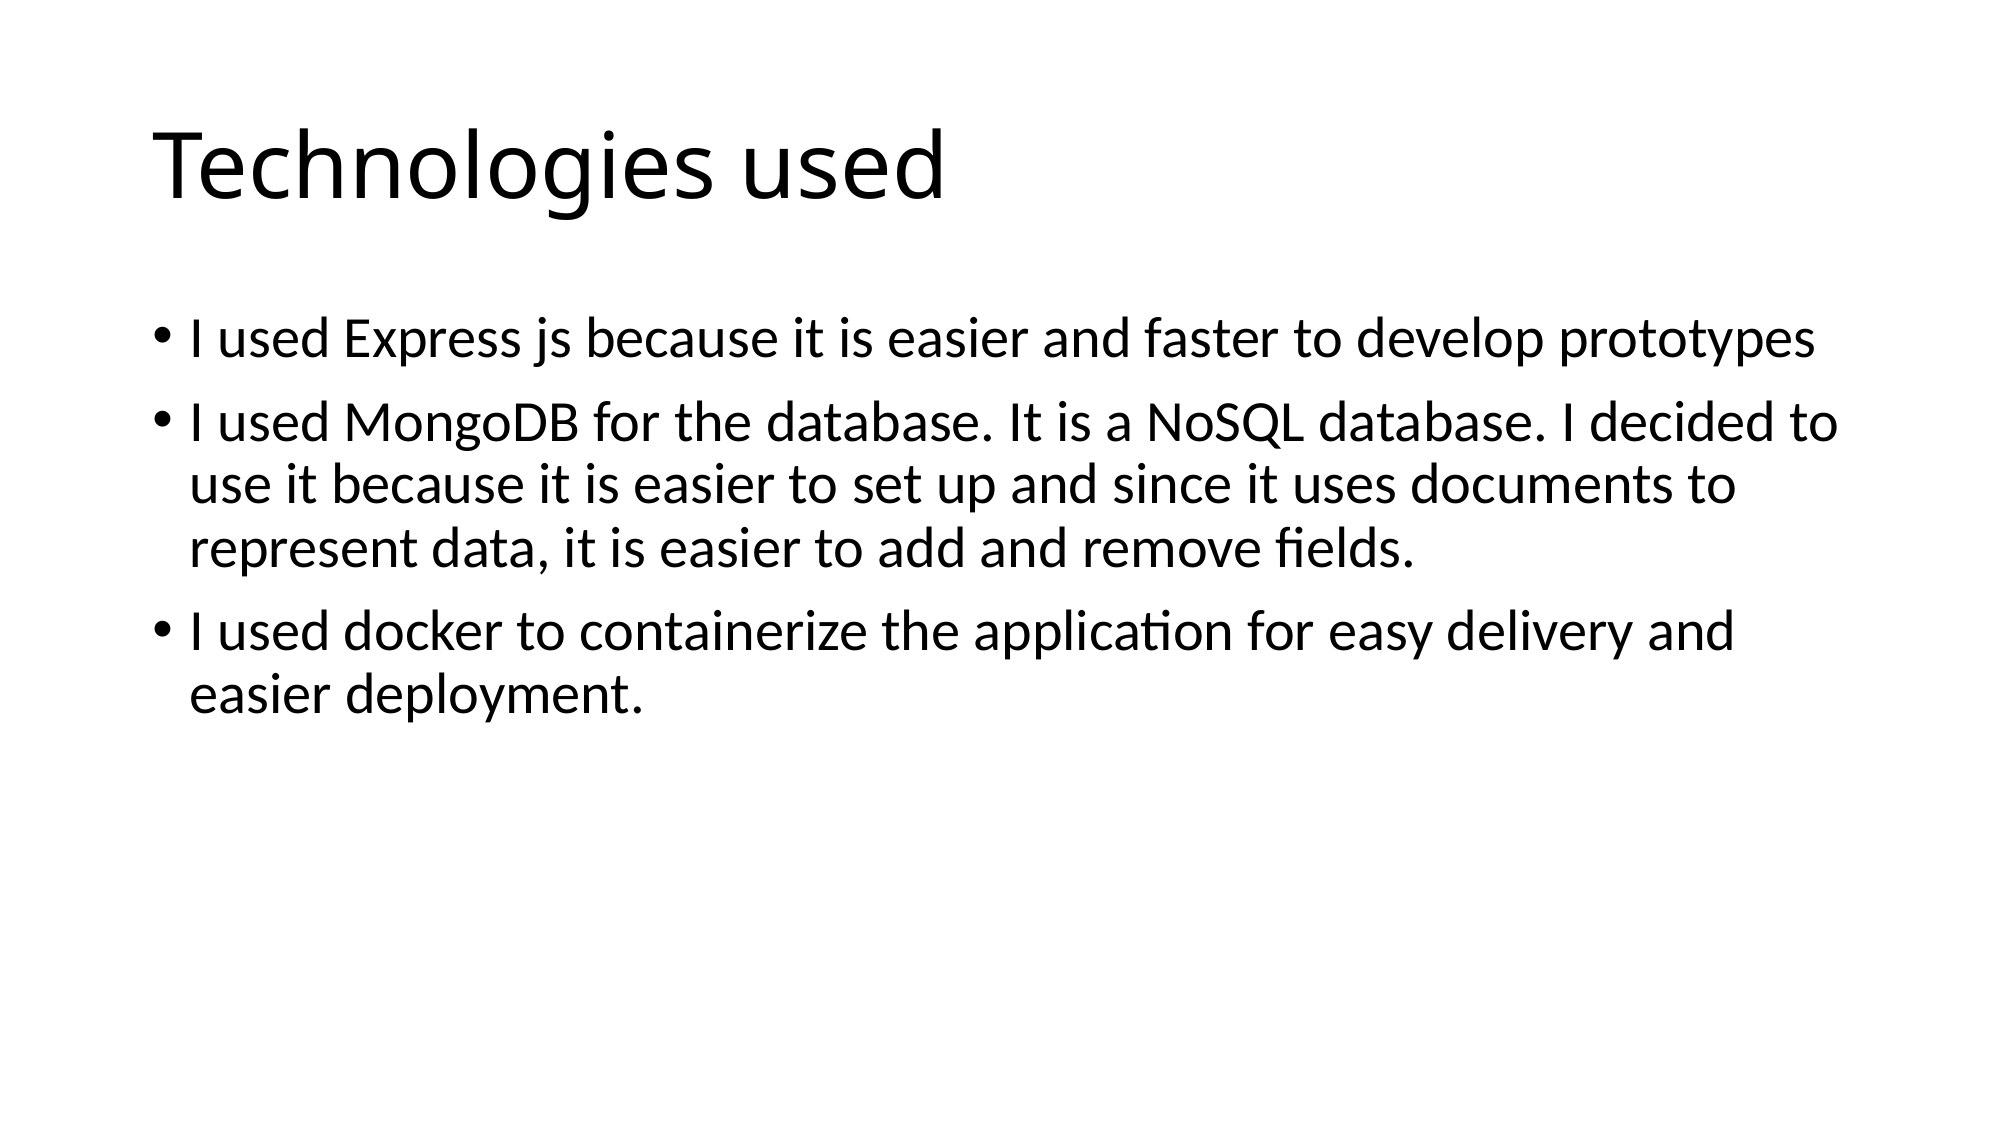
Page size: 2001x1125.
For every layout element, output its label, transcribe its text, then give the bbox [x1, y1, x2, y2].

list I used Express js because it is easier and faster to develop prototypes I used MongoDB for the database. It is a NoSQL database. I decided to use it because it is easier to set up and since it uses documents to represent data, it is easier to add and remove fields. I used docker to containerize the application for easy delivery and easier deployment. [137, 299, 1863, 1014]
title Technologies used [137, 59, 1863, 278]
